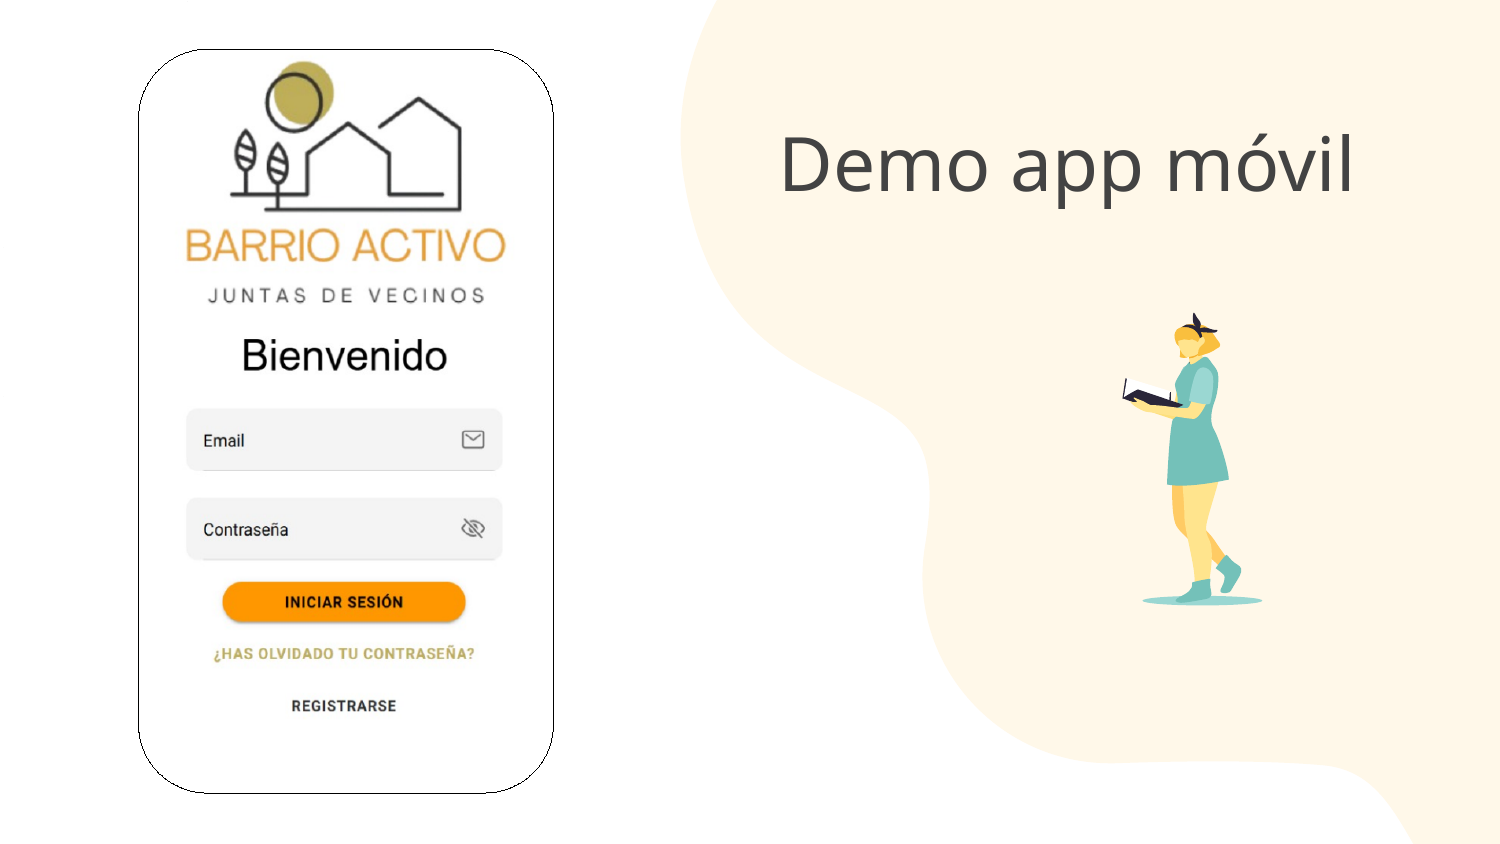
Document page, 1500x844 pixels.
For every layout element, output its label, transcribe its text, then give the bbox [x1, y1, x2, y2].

picture [138, 48, 554, 794]
title Demo app móvil [763, 103, 1500, 222]
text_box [1122, 312, 1263, 606]
